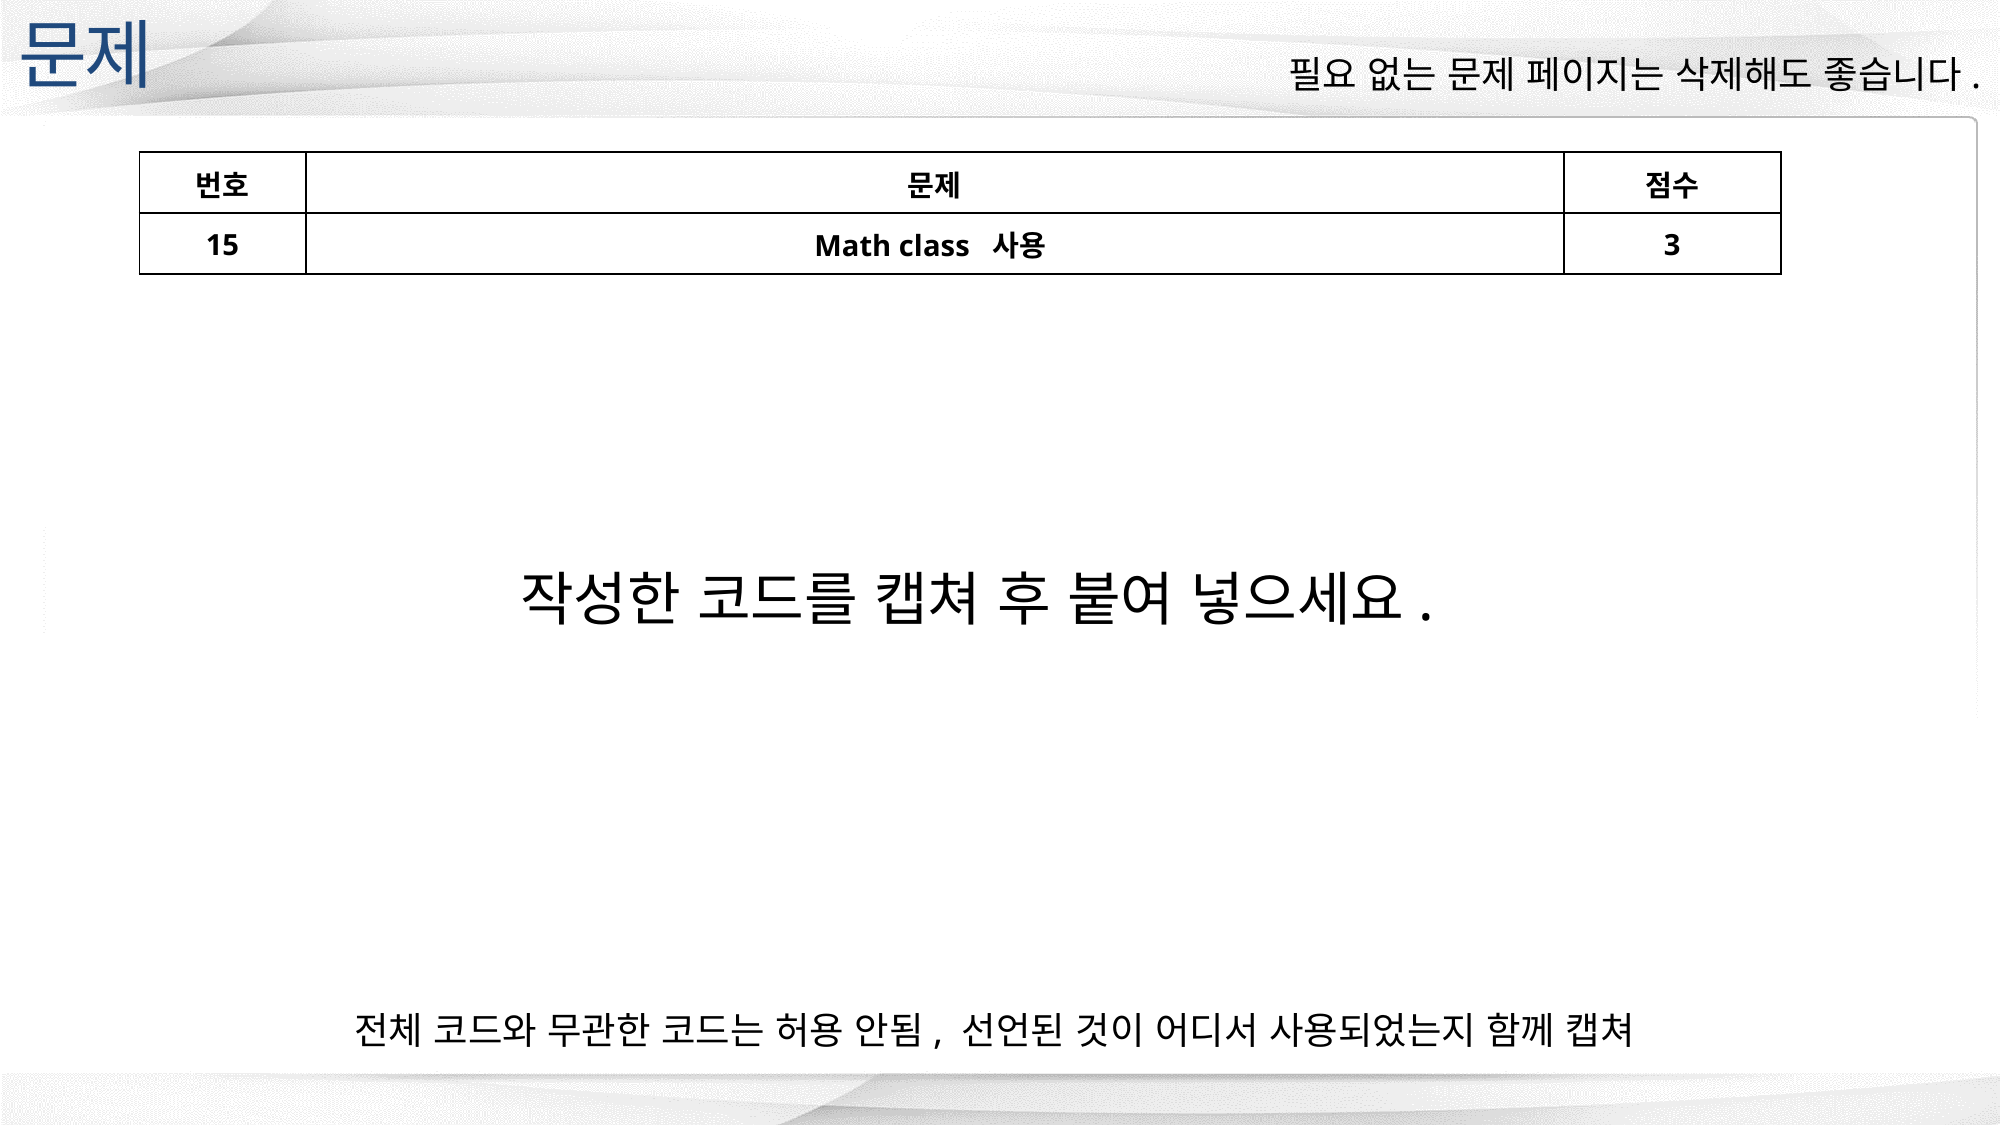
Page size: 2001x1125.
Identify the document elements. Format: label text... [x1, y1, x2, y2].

table_header 문제 [307, 153, 1563, 212]
text_box 전체 코드와 무관한 코드는 허용 안됨, 선언된 것이 어디서 사용되었는지 함께 캡쳐 [139, 999, 1861, 1063]
text_box 필요 없는 문제 페이지는 삭제해도 좋습니다. [1247, 44, 1996, 107]
text_box 작성한 코드를 캡쳐 후 붙여 넣으세요. [379, 562, 1575, 625]
table_cell 3 [1565, 214, 1780, 273]
picture [0, 0, 2000, 1125]
table_header 점수 [1565, 153, 1780, 212]
table_header 번호 [140, 153, 305, 212]
table_cell 15 [140, 214, 305, 273]
table_cell Math class 사용 [307, 214, 1563, 273]
text_box 문제 [4, 0, 920, 106]
